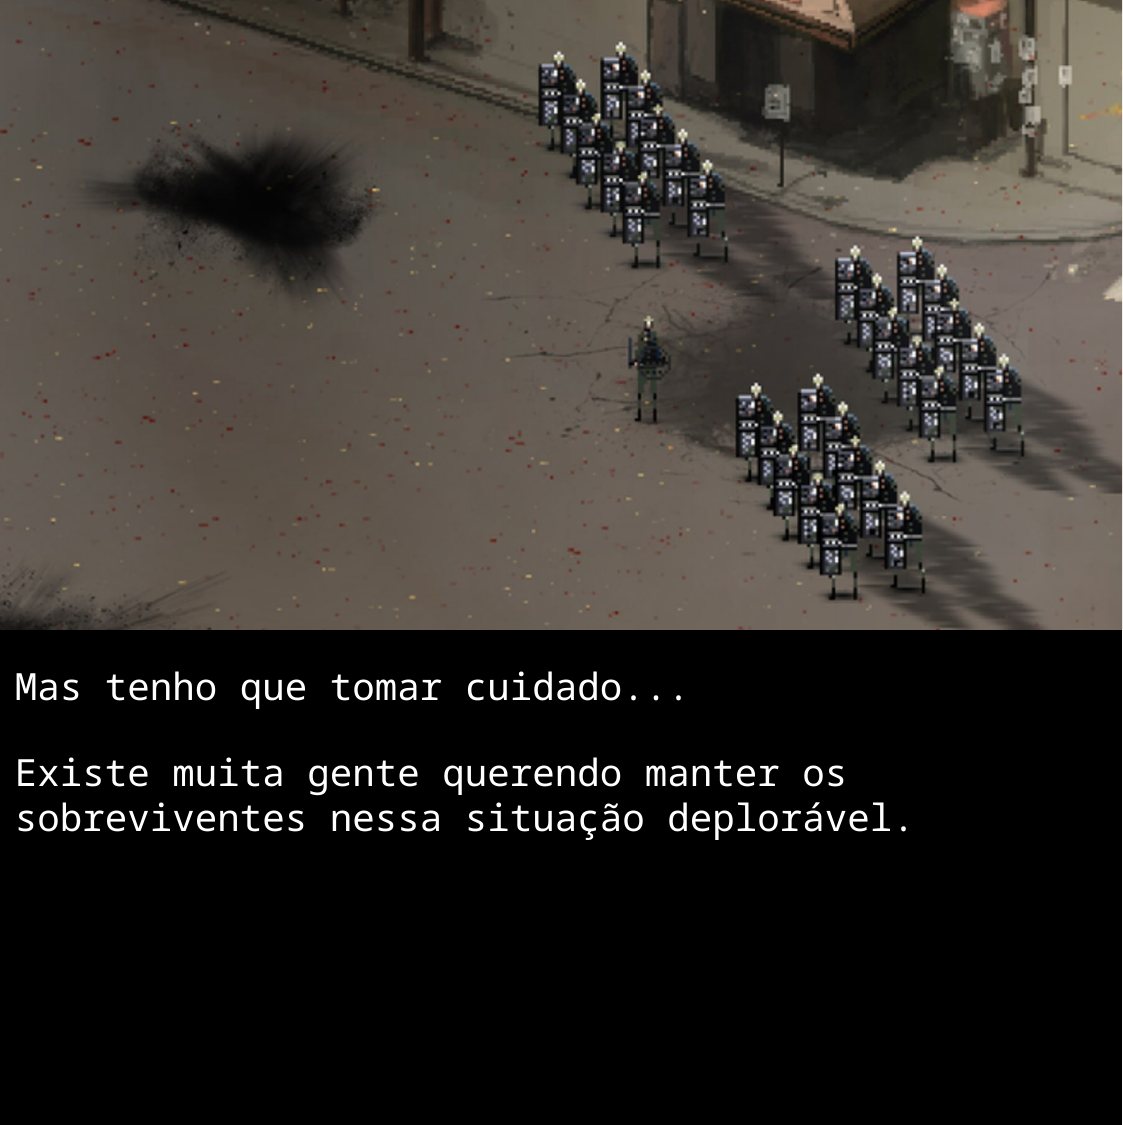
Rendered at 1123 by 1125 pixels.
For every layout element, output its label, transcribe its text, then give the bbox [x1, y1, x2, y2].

text_box Existe muita gente querendo manter os sobreviventes nessa situação deplorável. [0, 742, 1123, 847]
text_box Mas tenho que tomar cuidado... [0, 655, 1123, 716]
picture [0, 0, 1123, 630]
